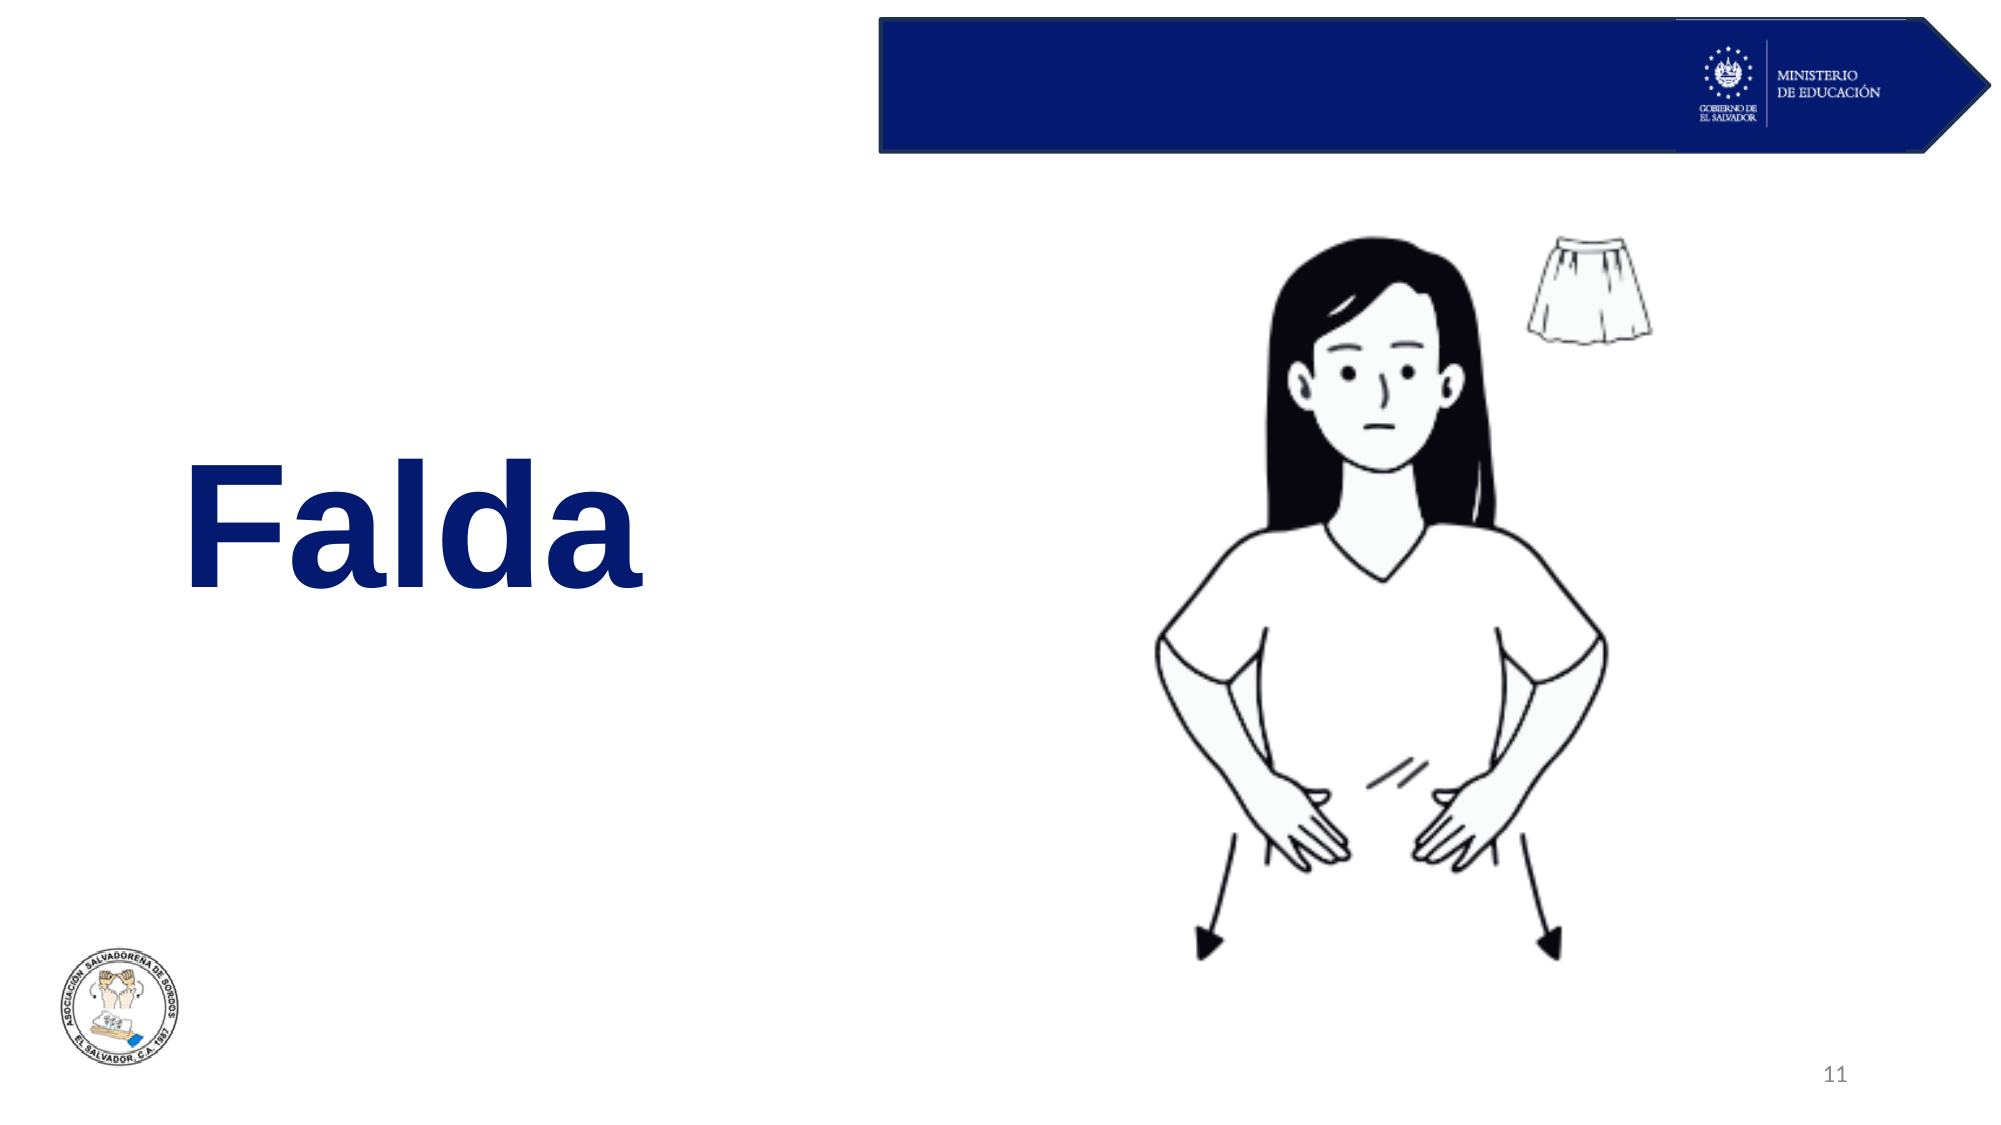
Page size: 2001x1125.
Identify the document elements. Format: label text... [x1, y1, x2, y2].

picture [56, 943, 184, 1073]
slide_number 11 [1412, 1042, 1863, 1103]
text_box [880, 19, 1990, 152]
subtitle Falda [99, 426, 714, 699]
picture [1061, 177, 1677, 990]
